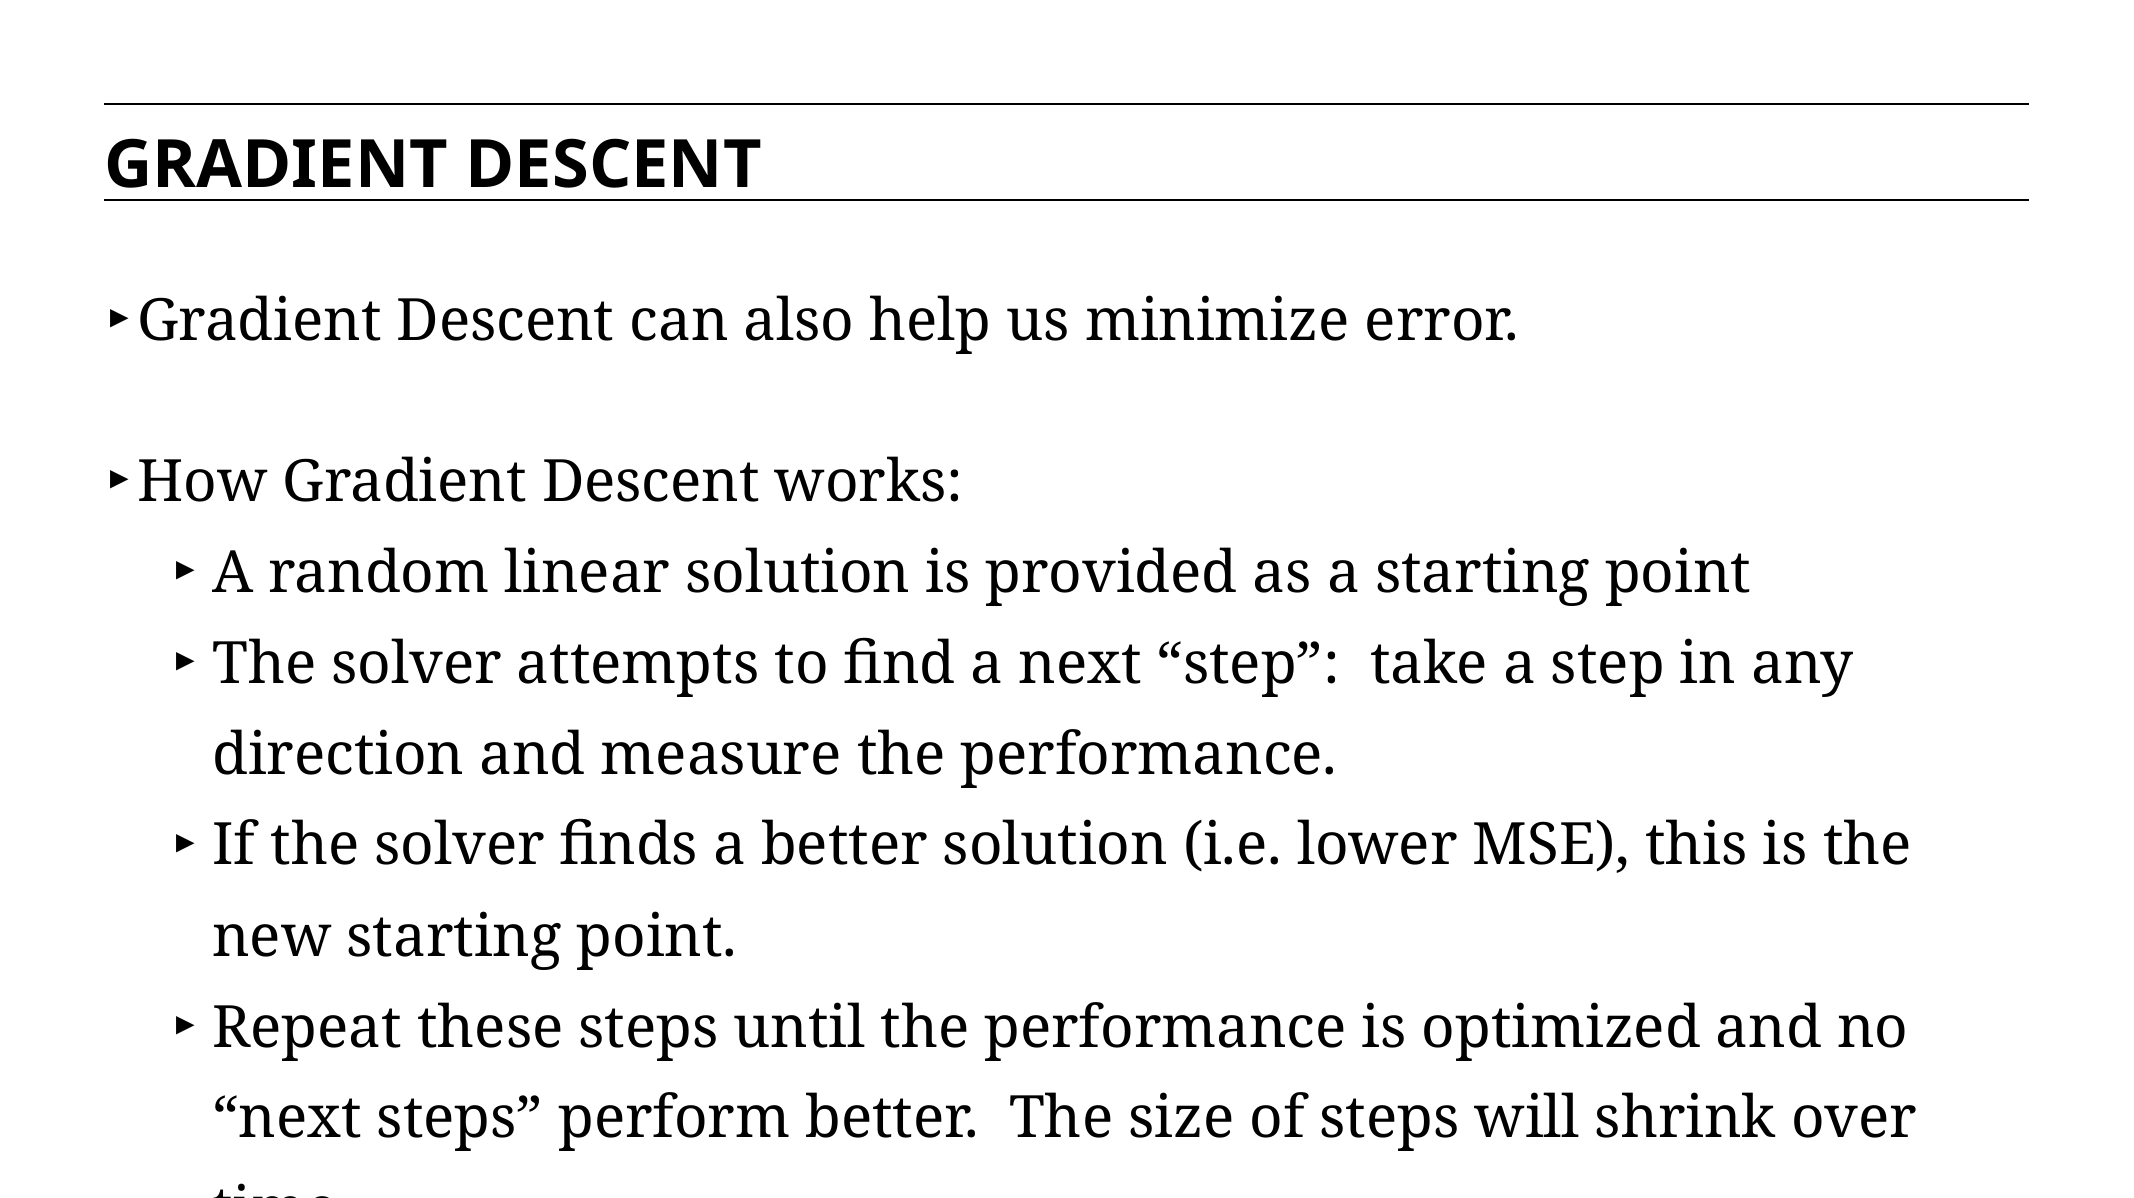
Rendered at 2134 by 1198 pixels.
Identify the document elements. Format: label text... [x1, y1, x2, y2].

list Gradient Descent can also help us minimize error. How Gradient Descent works: A random linear solution is provided as a starting point The solver attempts to find a next “step”: take a step in any direction and measure the performance. If the solver finds a better solution (i.e. lower MSE), this is the new starting point. Repeat these steps until the performance is optimized and no “next steps” perform better. The size of steps will shrink over time. [104, 212, 2030, 837]
text_box GRADIENT DESCENT [104, 120, 1371, 192]
